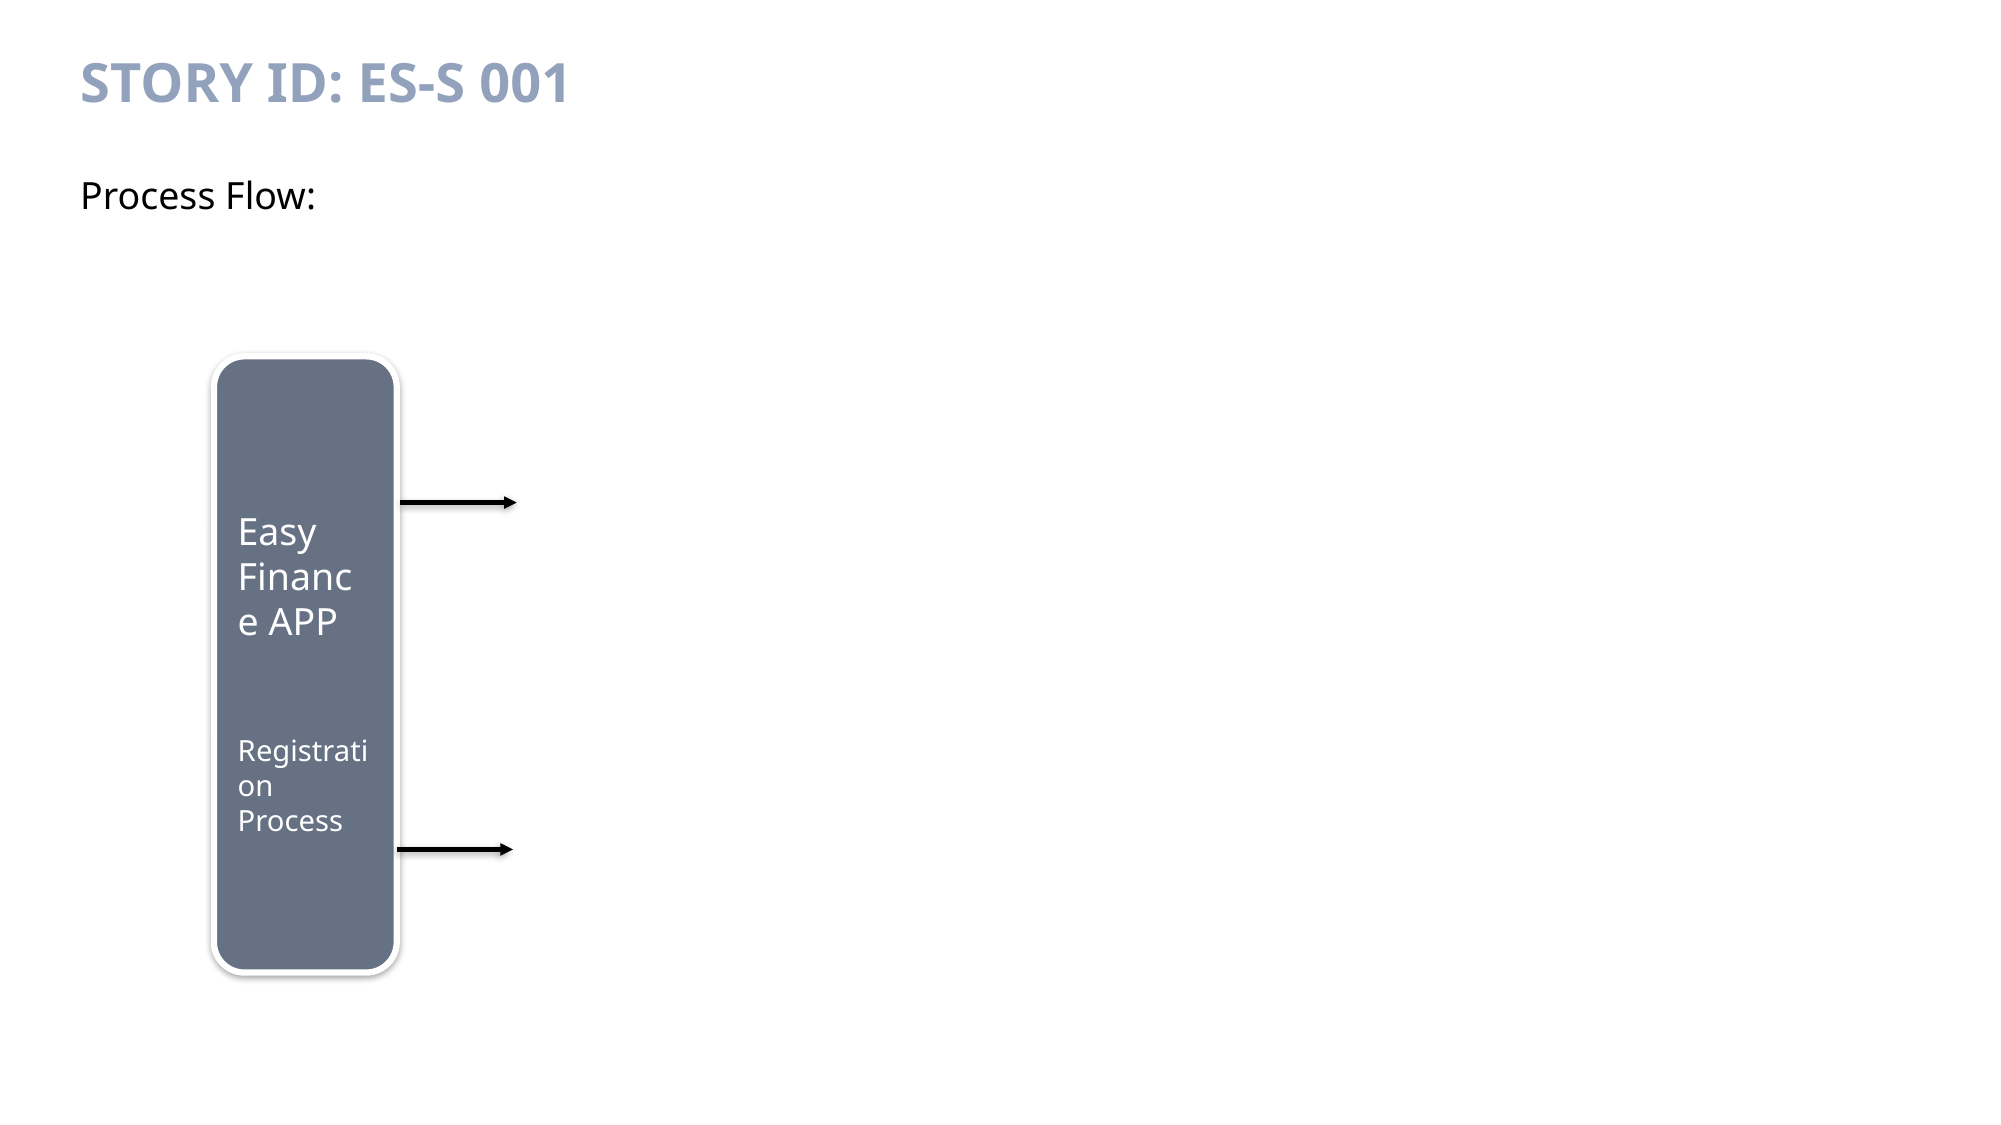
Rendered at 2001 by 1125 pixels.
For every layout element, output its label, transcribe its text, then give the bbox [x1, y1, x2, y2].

list Process Flow: [80, 172, 1922, 1005]
title Story ID: ES-S 001 [80, 56, 1922, 172]
text_box Easy Finance APP Registration Process [210, 353, 400, 976]
